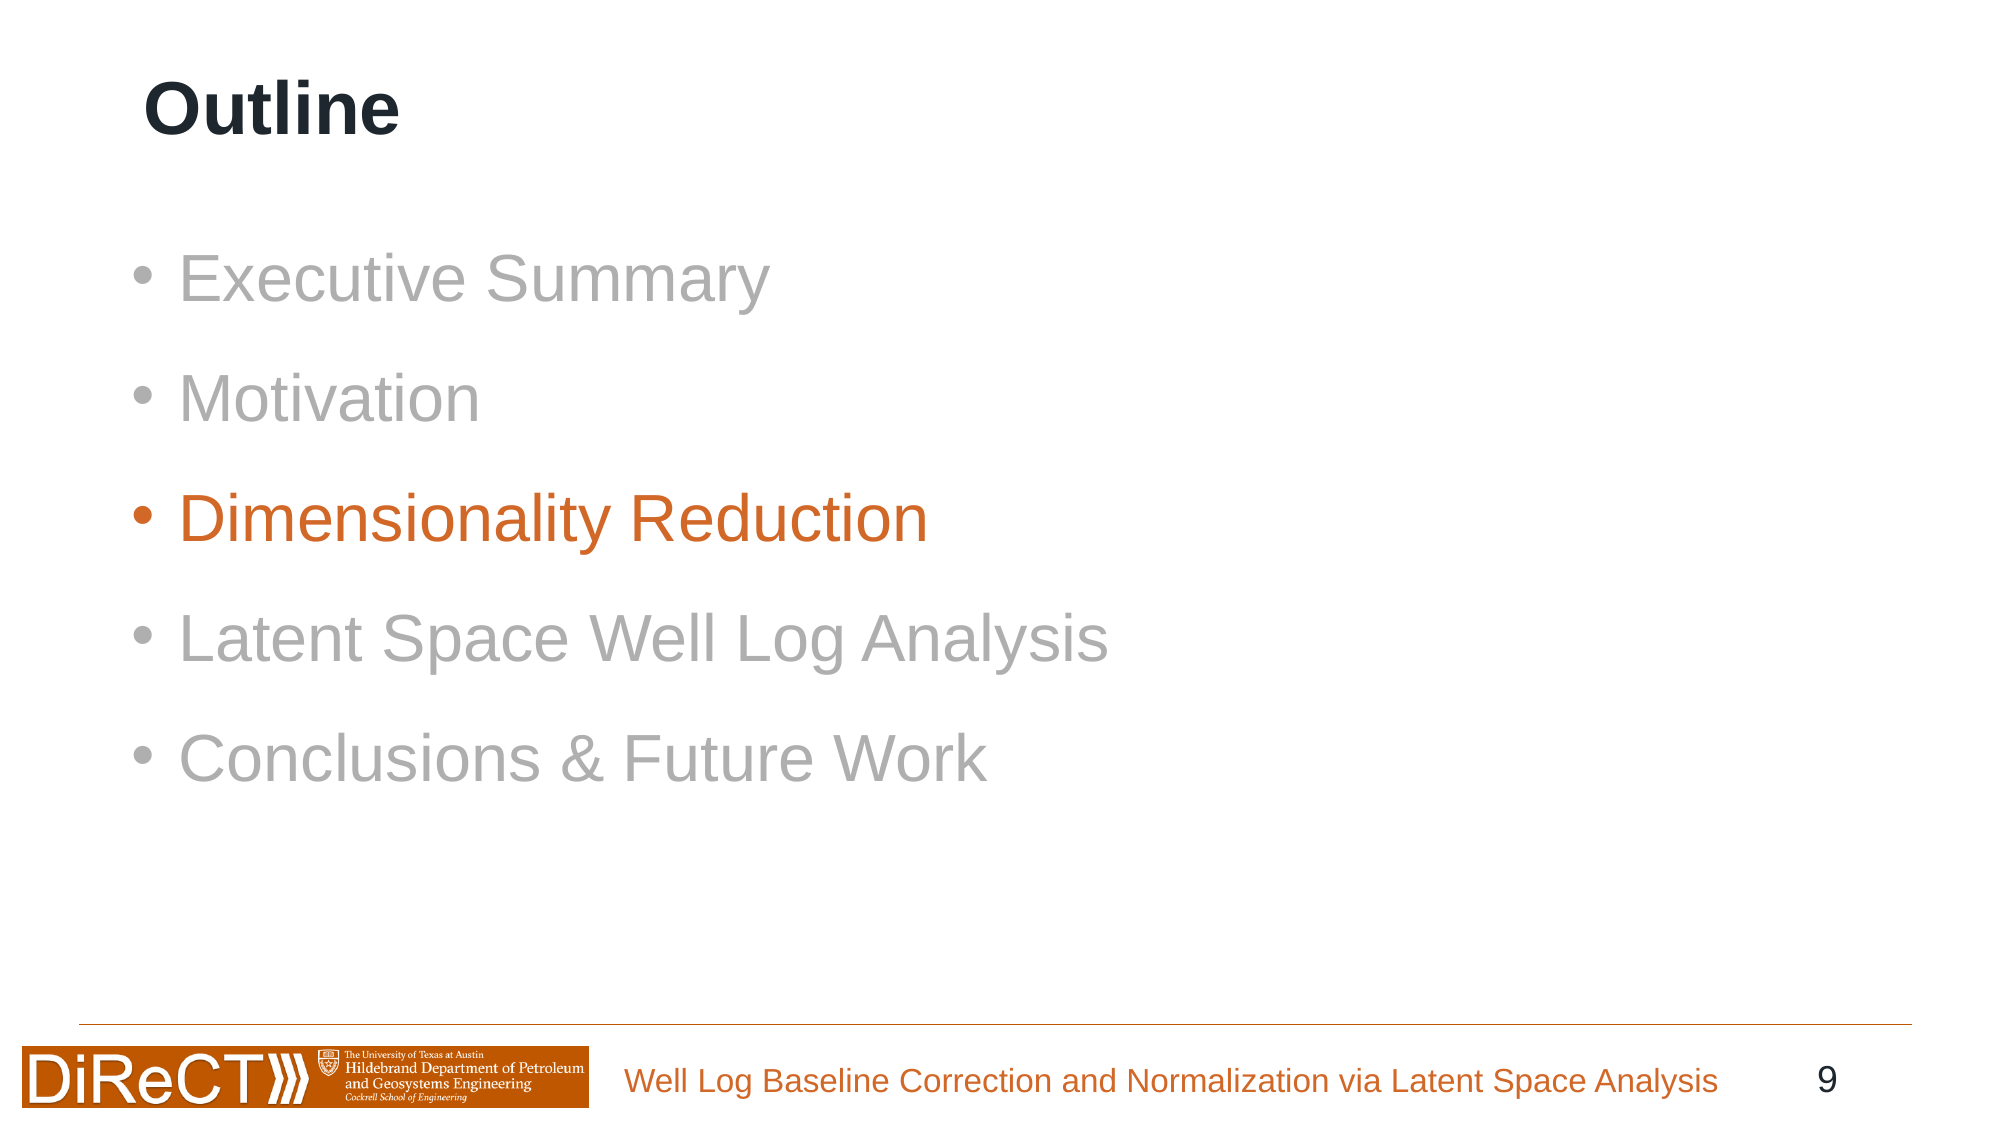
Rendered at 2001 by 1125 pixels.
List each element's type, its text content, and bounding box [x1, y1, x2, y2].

picture [22, 1046, 589, 1108]
text_box Outline [129, 52, 1795, 158]
text_box Executive Summary Motivation Dimensionality Reduction Latent Space Well Log Analysis Conclusions & Future Work [116, 187, 1824, 802]
text_box Well Log Baseline Correction and Normalization via Latent Space Analysis [609, 1052, 1800, 1107]
text_box [608, 1038, 1432, 1109]
